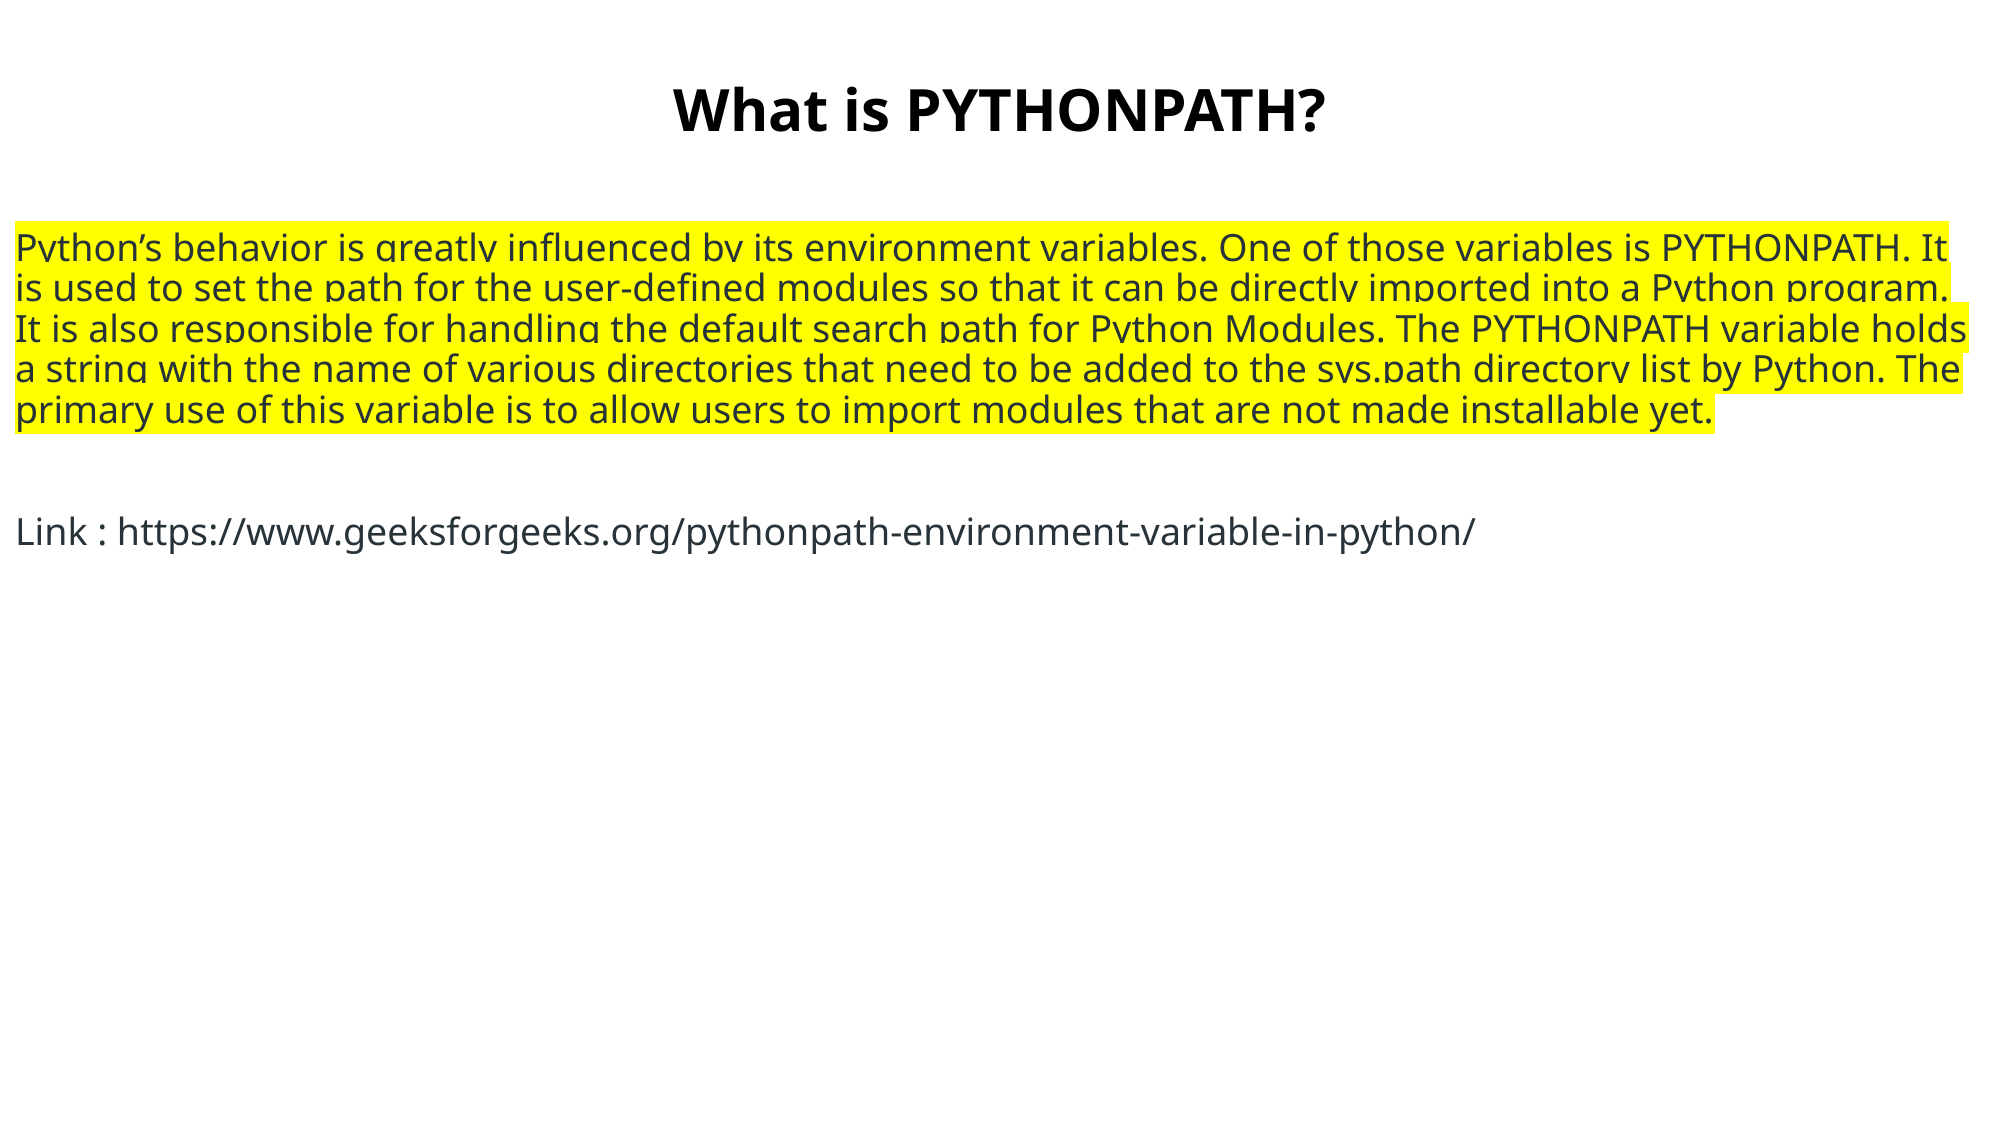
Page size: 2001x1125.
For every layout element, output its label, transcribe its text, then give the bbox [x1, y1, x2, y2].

subtitle Python’s behavior is greatly influenced by its environment variables. One of those variables is PYTHONPATH. It is used to set the path for the user-defined modules so that it can be directly imported into a Python program. It is also responsible for handling the default search path for Python Modules. The PYTHONPATH variable holds a string with the name of various directories that need to be added to the sys.path directory list by Python. The primary use of this variable is to allow users to import modules that are not made installable yet. Link : https://www.geeksforgeeks.org/pythonpath-environment-variable-in-python/ [0, 221, 2000, 1109]
title What is PYTHONPATH? [0, 16, 2000, 221]
